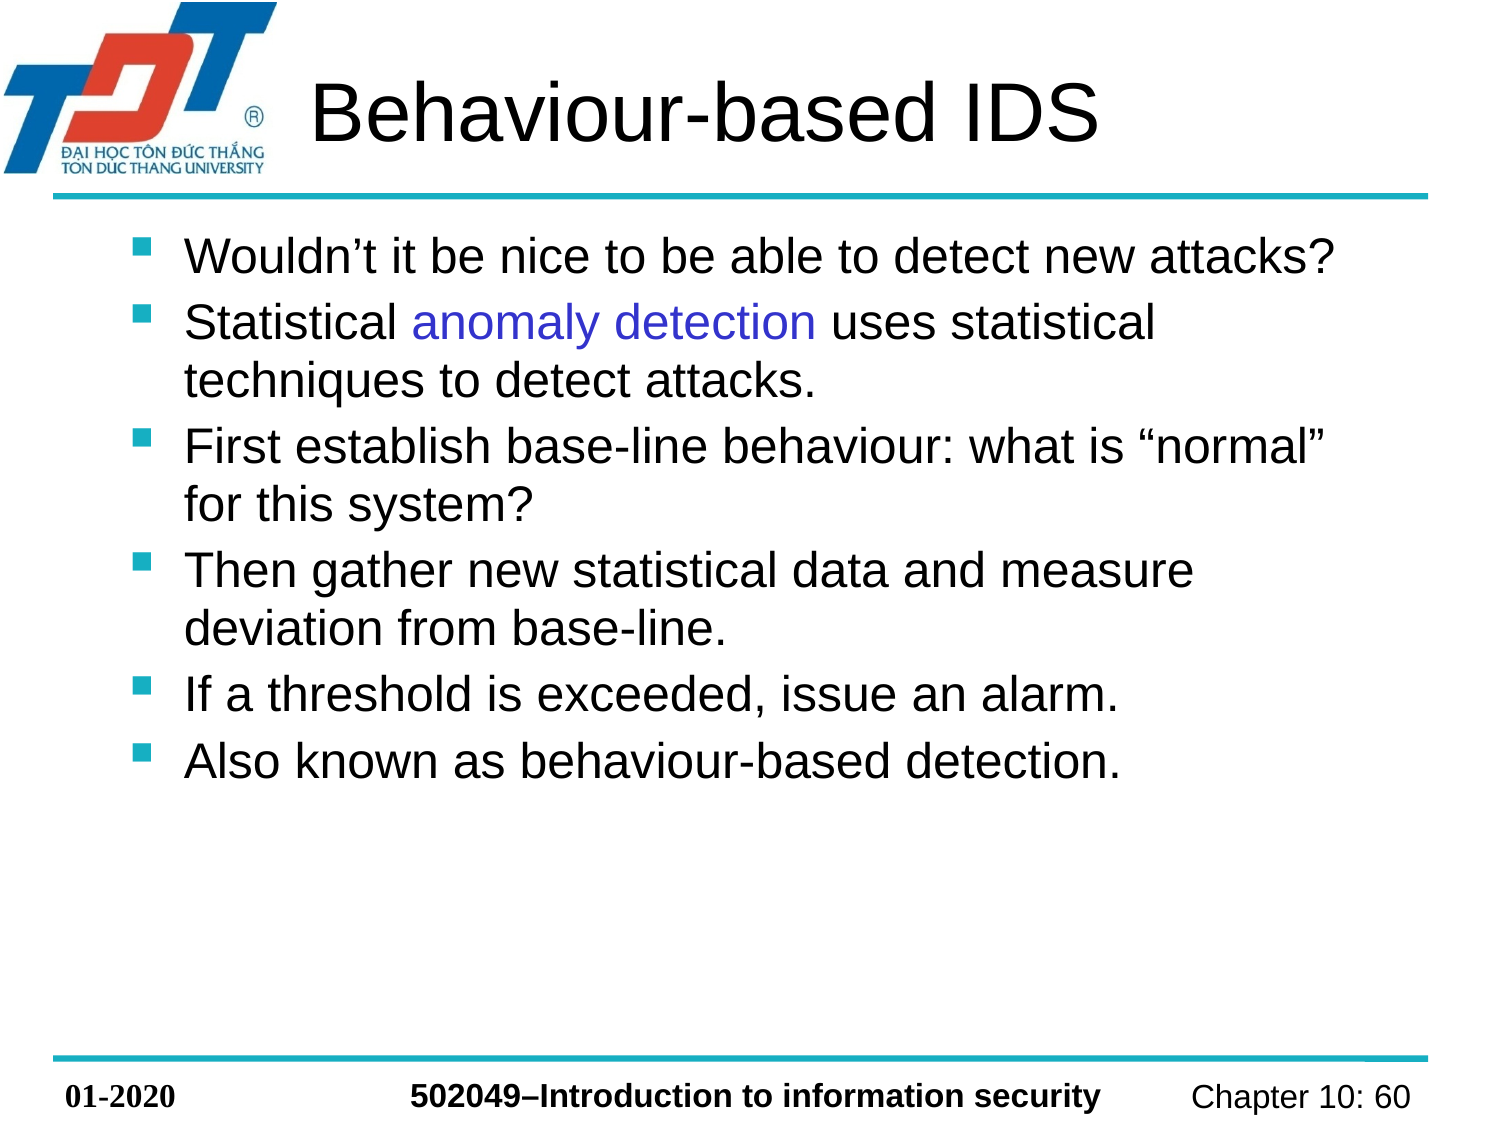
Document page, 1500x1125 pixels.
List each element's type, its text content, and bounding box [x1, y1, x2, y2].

picture [3, 2, 277, 174]
title Behaviour-based IDS [295, 42, 1500, 173]
list Wouldn’t it be nice to be able to detect new attacks? Statistical anomaly detection uses statistical techniques to detect attacks. First establish base-line behaviour: what is “normal” for this system? Then gather new statistical data and measure deviation from base-line. If a threshold is exceeded, issue an alarm. Also known as behaviour-based detection. [112, 220, 1388, 1035]
